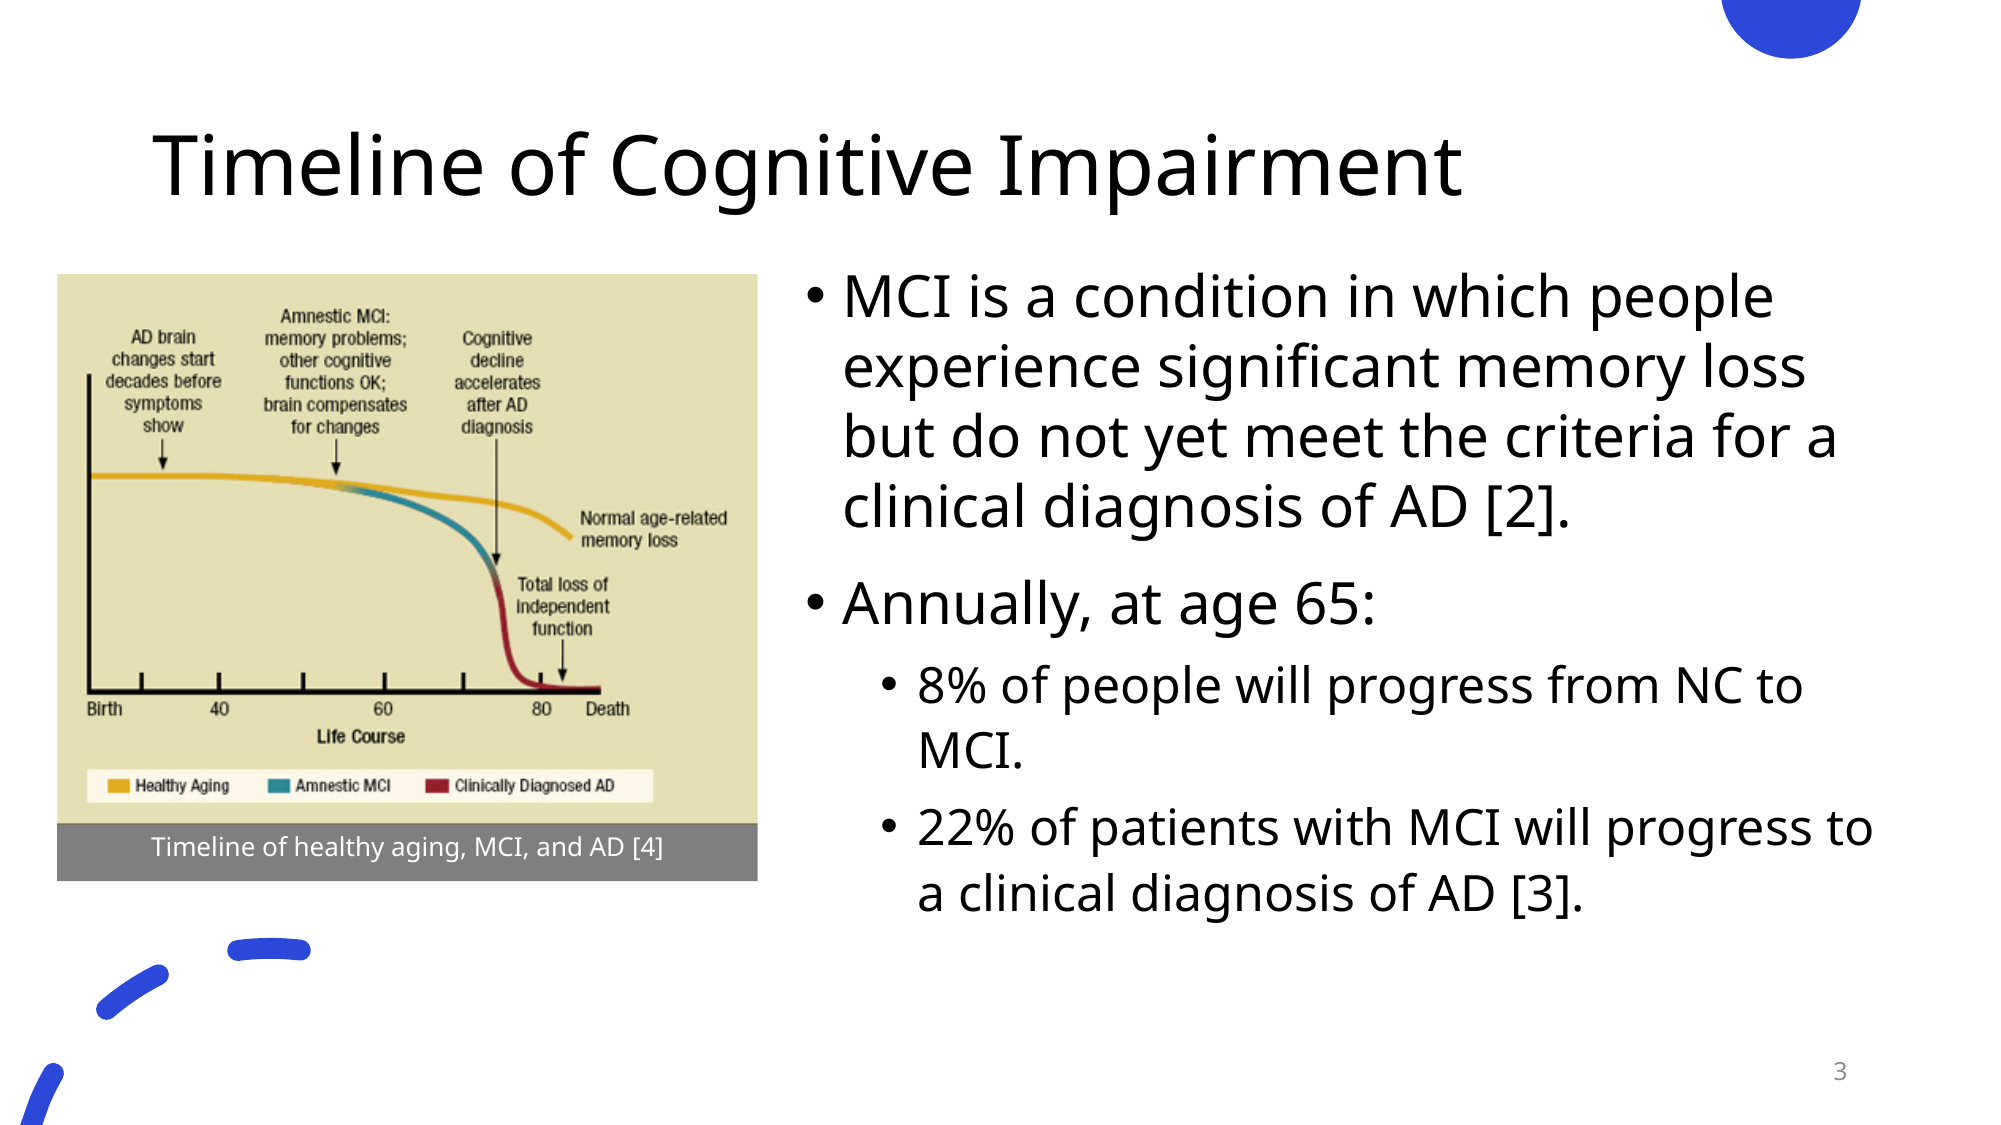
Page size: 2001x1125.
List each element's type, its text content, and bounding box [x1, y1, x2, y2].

list MCI is a condition in which people experience significant memory loss but do not yet meet the criteria for a clinical diagnosis of AD [2]. Annually, at age 65: 8% of people will progress from NC to MCI. 22% of patients with MCI will progress to a clinical diagnosis of AD [3]. [790, 252, 1925, 959]
picture [57, 274, 758, 825]
title Timeline of Cognitive Impairment [137, 59, 1863, 278]
slide_number 3 [1412, 1042, 1863, 1103]
text_box Timeline of healthy aging, MCI, and AD [4] [57, 825, 758, 882]
